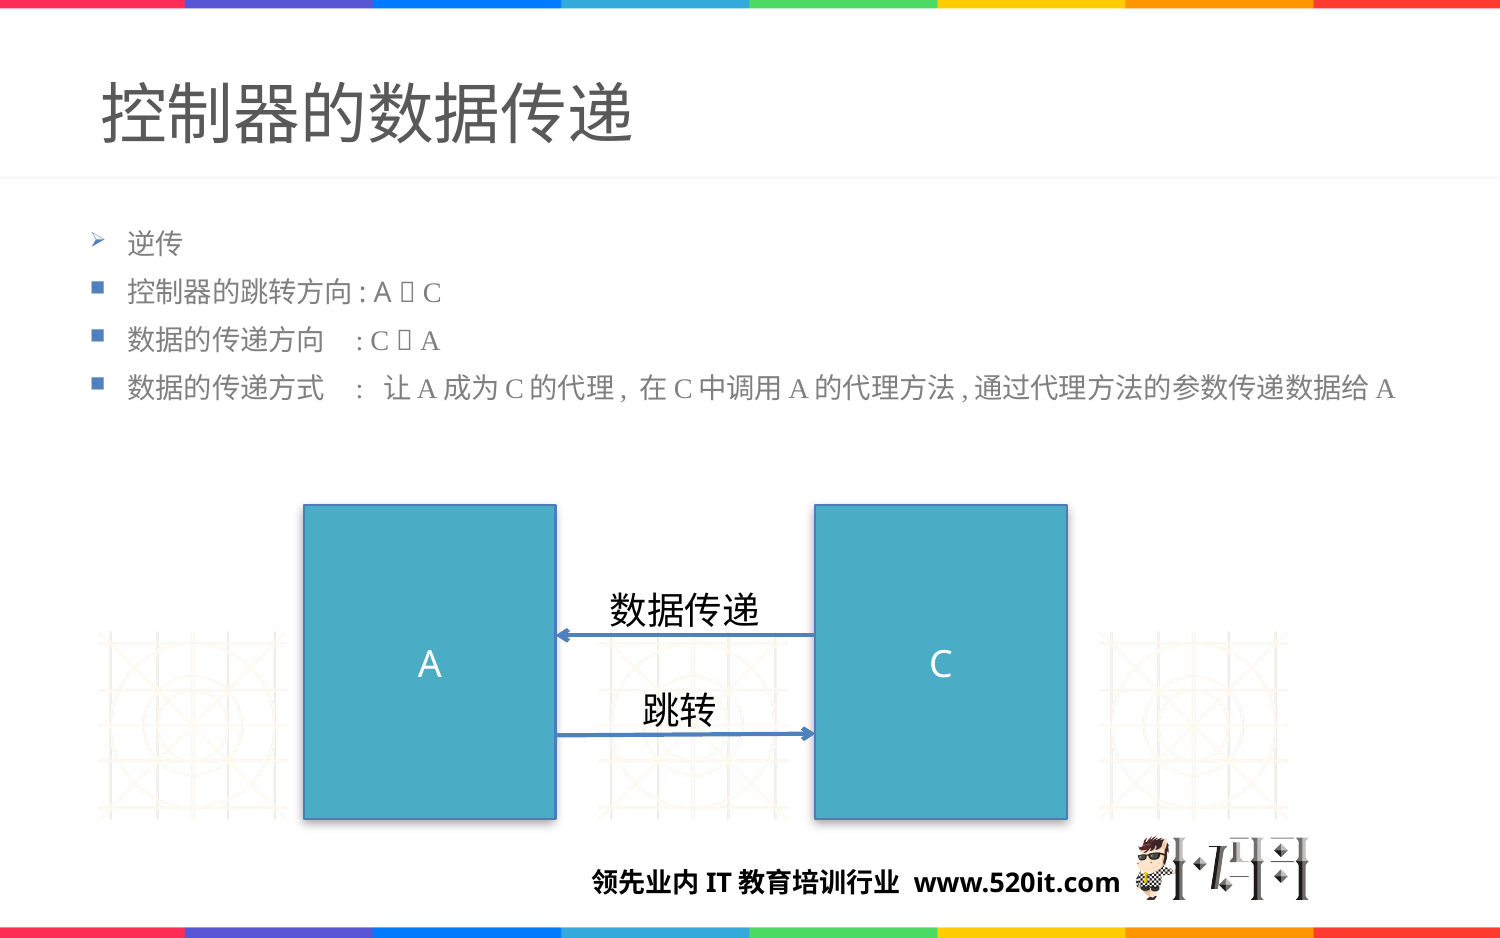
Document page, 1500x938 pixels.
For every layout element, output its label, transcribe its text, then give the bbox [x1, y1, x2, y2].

picture [0, 0, 1500, 176]
text_box A [303, 504, 557, 820]
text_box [555, 678, 816, 741]
title 控制器的数据传递 [85, 64, 1419, 178]
picture [0, 180, 1500, 938]
text_box C [814, 504, 1068, 820]
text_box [555, 578, 816, 641]
list 逆传 控制器的跳转方向: A  C 数据的传递方向 : C  A 数据的传递方式 : 让A成为C的代理, 在C中调用A的代理方法,通过代理方法的参数传递数据给A [75, 218, 1425, 424]
